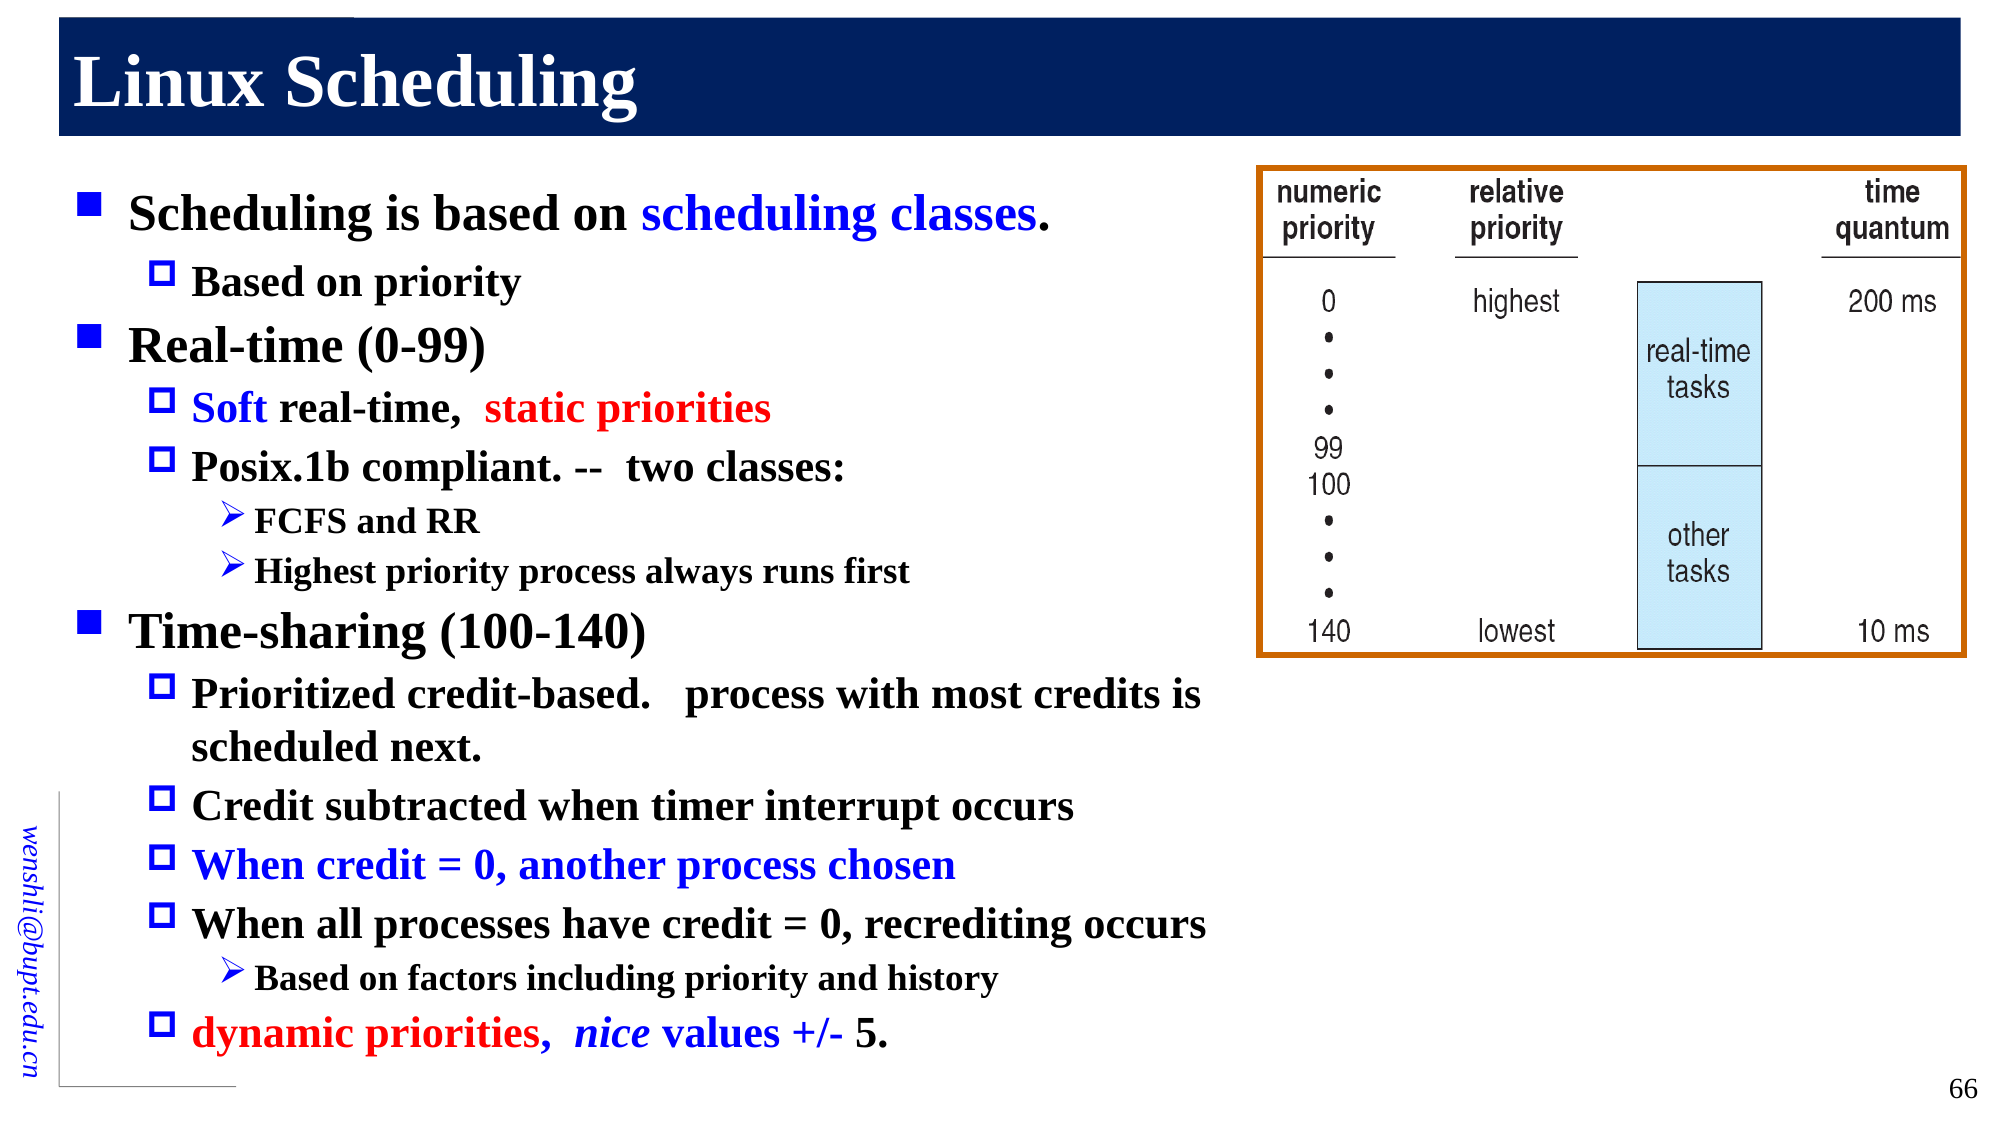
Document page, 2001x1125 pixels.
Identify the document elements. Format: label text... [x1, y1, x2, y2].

title Linux Scheduling [58, 17, 1961, 137]
list Scheduling is based on scheduling classes. Based on priority Real-time (0-99) Soft real-time, static priorities Posix.1b compliant. -- two classes: FCFS and RR Highest priority process always runs first Time-sharing (100-140) Prioritized credit-based. process with most credits is scheduled next. Credit subtracted when timer interrupt occurs When credit = 0, another process chosen When all processes have credit = 0, recrediting occurs Based on factors including priority and history dynamic priorities, nice values +/- 5. [59, 171, 1237, 1087]
picture [1262, 170, 1961, 652]
slide_number 66 [1826, 1062, 1994, 1117]
